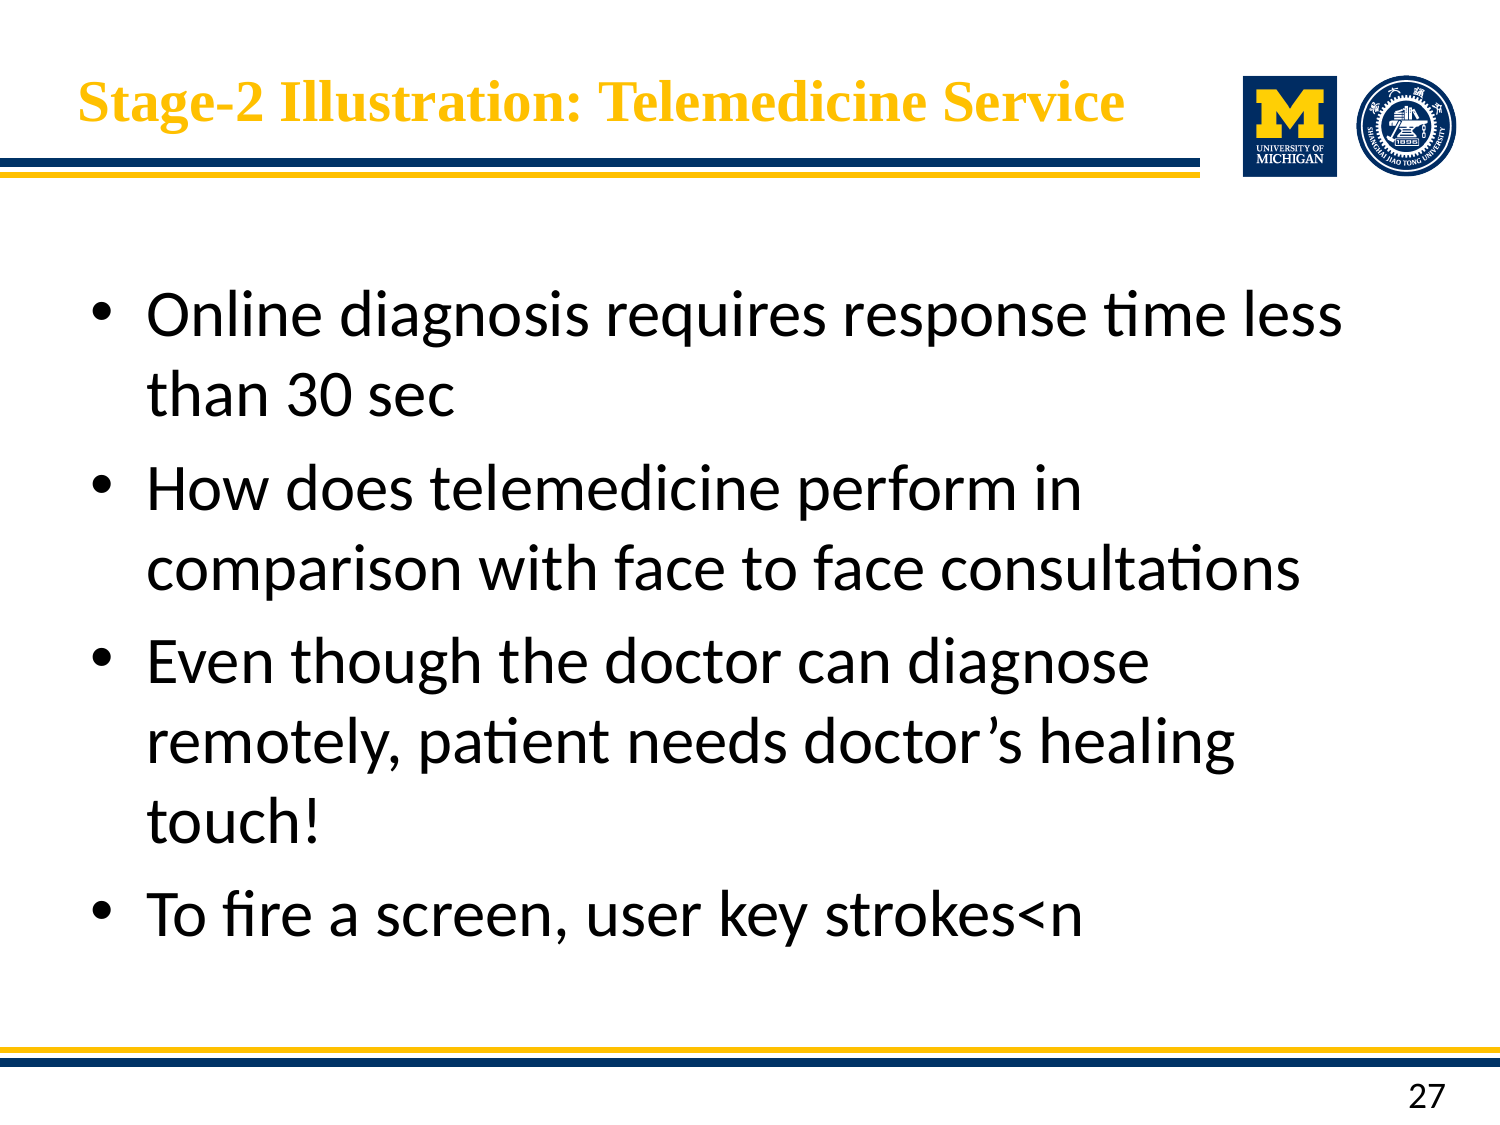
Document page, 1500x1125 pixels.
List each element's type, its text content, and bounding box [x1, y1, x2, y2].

title Stage-2 Illustration: Telemedicine Service [41, 32, 1164, 163]
picture [1228, 68, 1463, 182]
list Online diagnosis requires response time less than 30 sec How does telemedicine perform in comparison with face to face consultations Even though the doctor can diagnose remotely, patient needs doctor’s healing touch! To fire a screen, user key strokes<n [75, 262, 1425, 1005]
